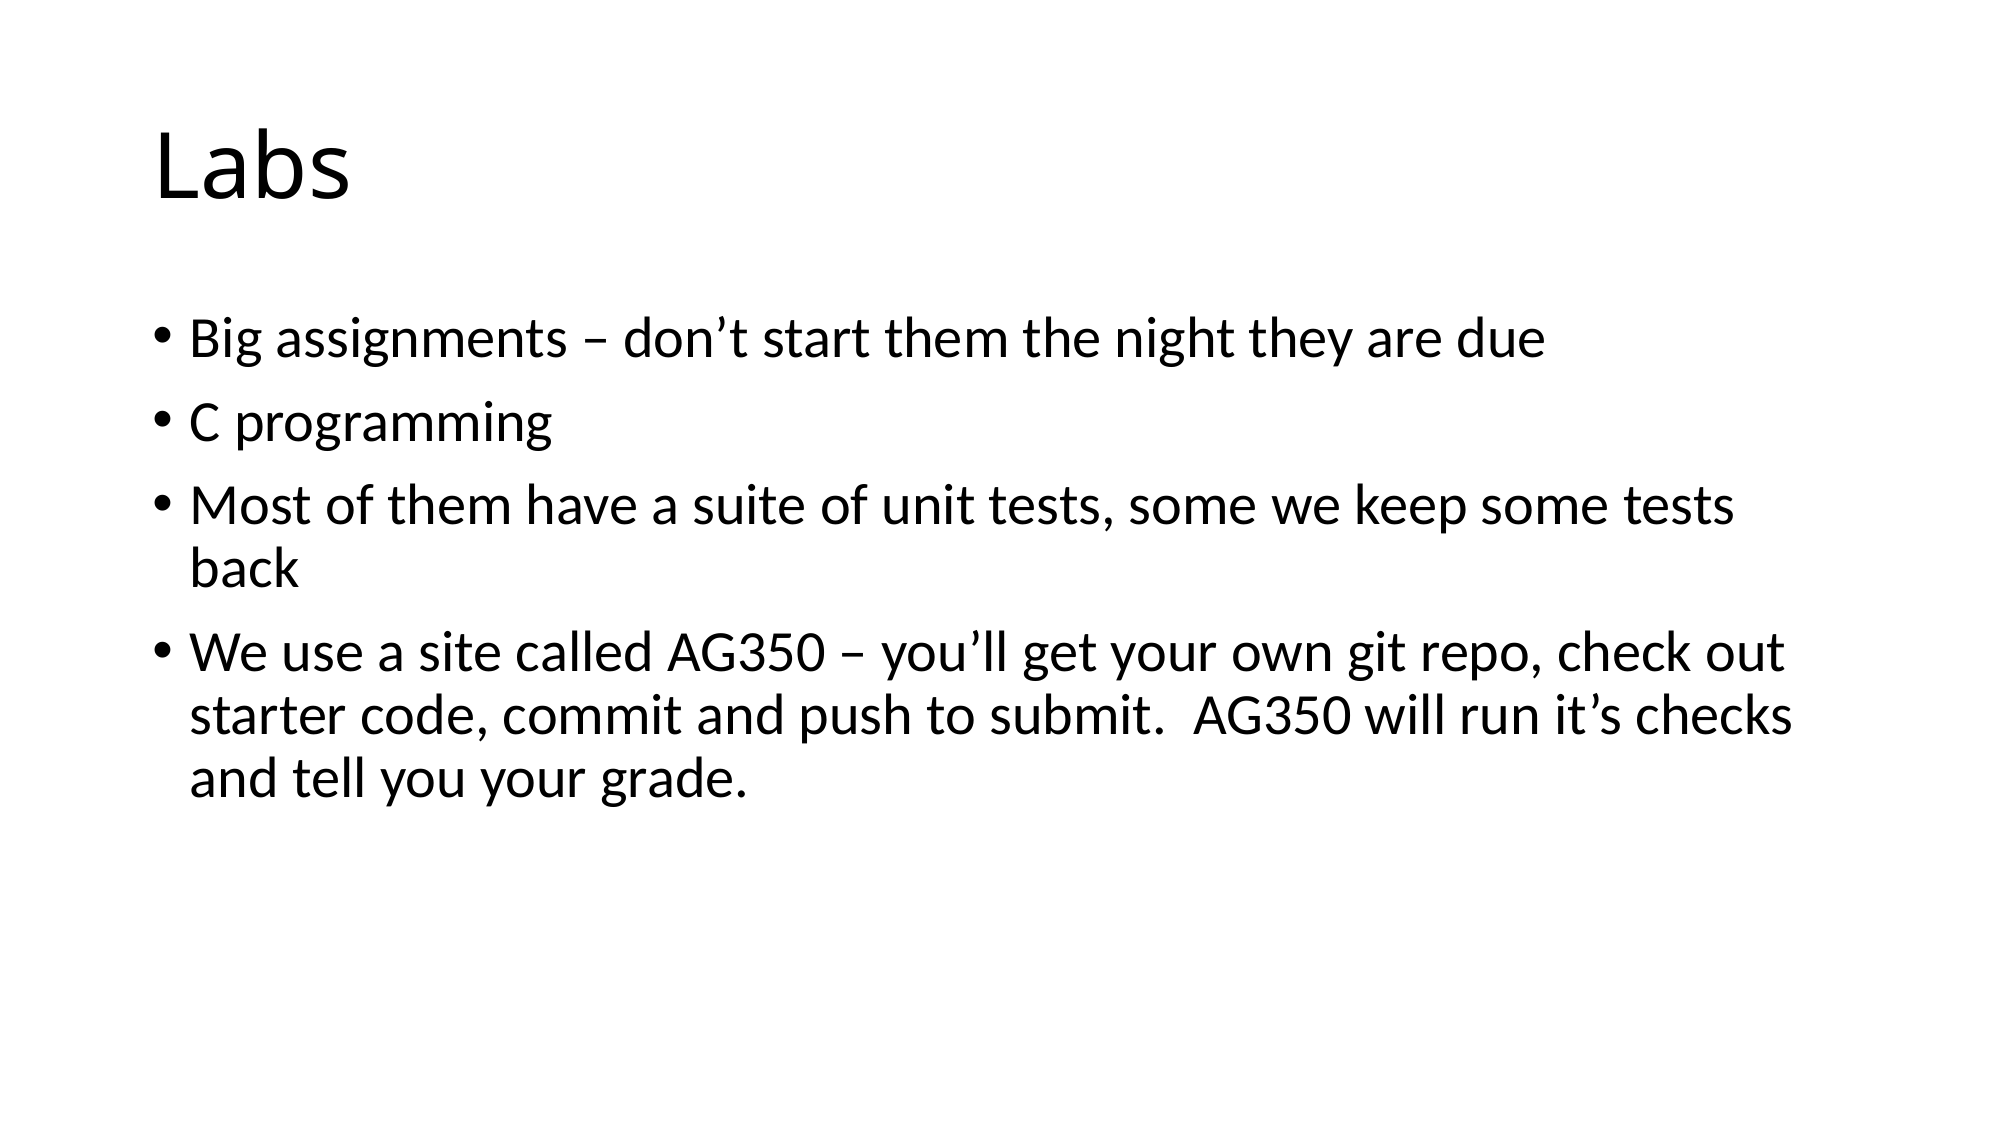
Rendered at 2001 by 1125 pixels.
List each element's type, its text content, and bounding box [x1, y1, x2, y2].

title Labs [137, 59, 1863, 278]
list Big assignments – don’t start them the night they are due C programming Most of them have a suite of unit tests, some we keep some tests back We use a site called AG350 – you’ll get your own git repo, check out starter code, commit and push to submit. AG350 will run it’s checks and tell you your grade. [137, 299, 1863, 1014]
